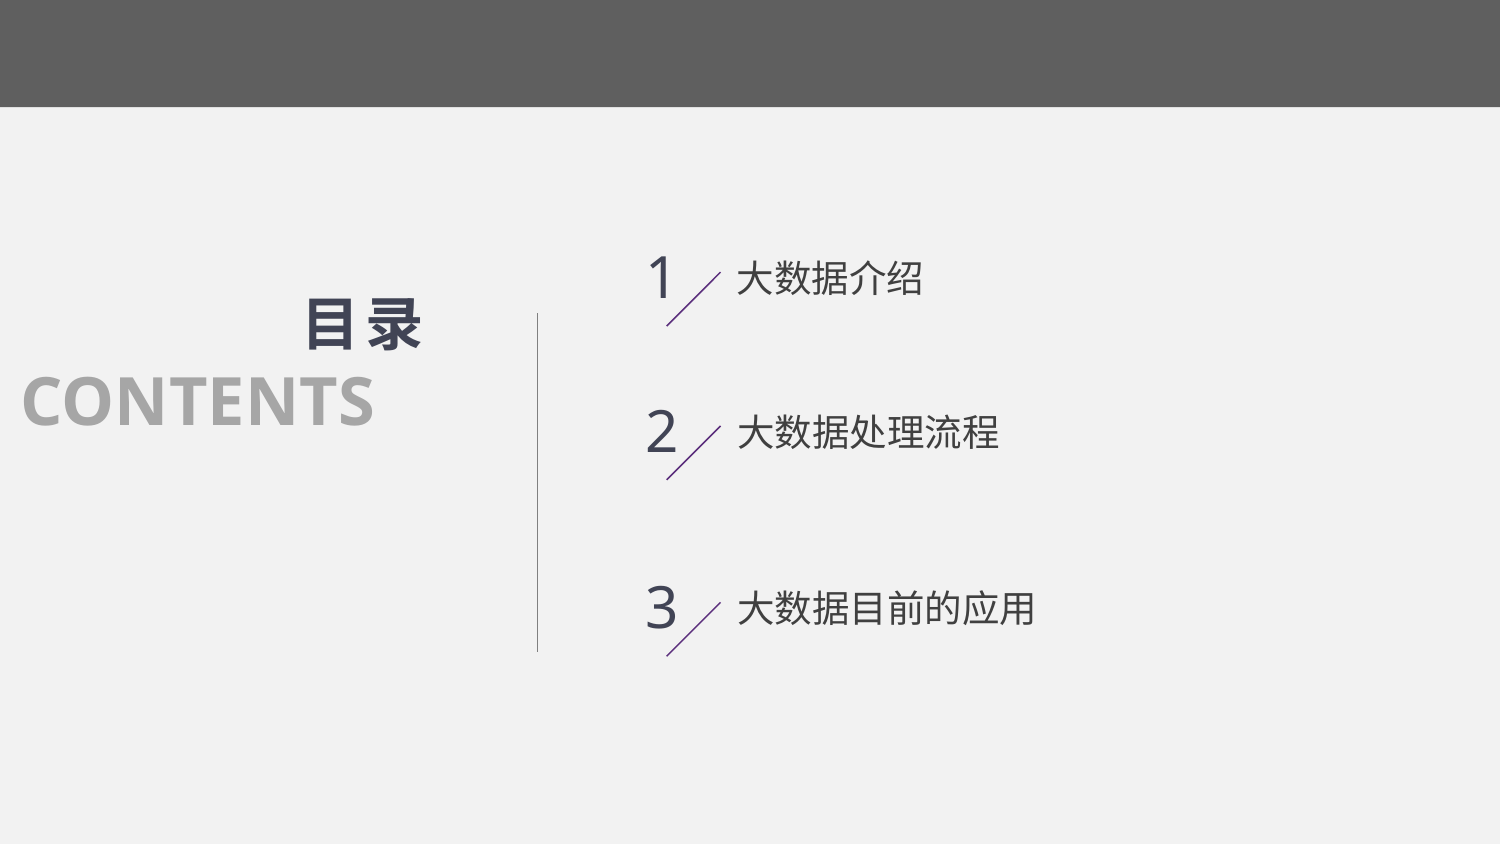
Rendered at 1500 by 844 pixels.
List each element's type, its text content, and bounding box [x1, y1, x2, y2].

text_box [299, 22, 591, 123]
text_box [631, 562, 1055, 657]
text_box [631, 232, 941, 327]
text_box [631, 386, 1017, 481]
text_box [0, 0, 1500, 108]
text_box CONTENTS [5, 350, 491, 446]
text_box 目录 [286, 280, 439, 365]
